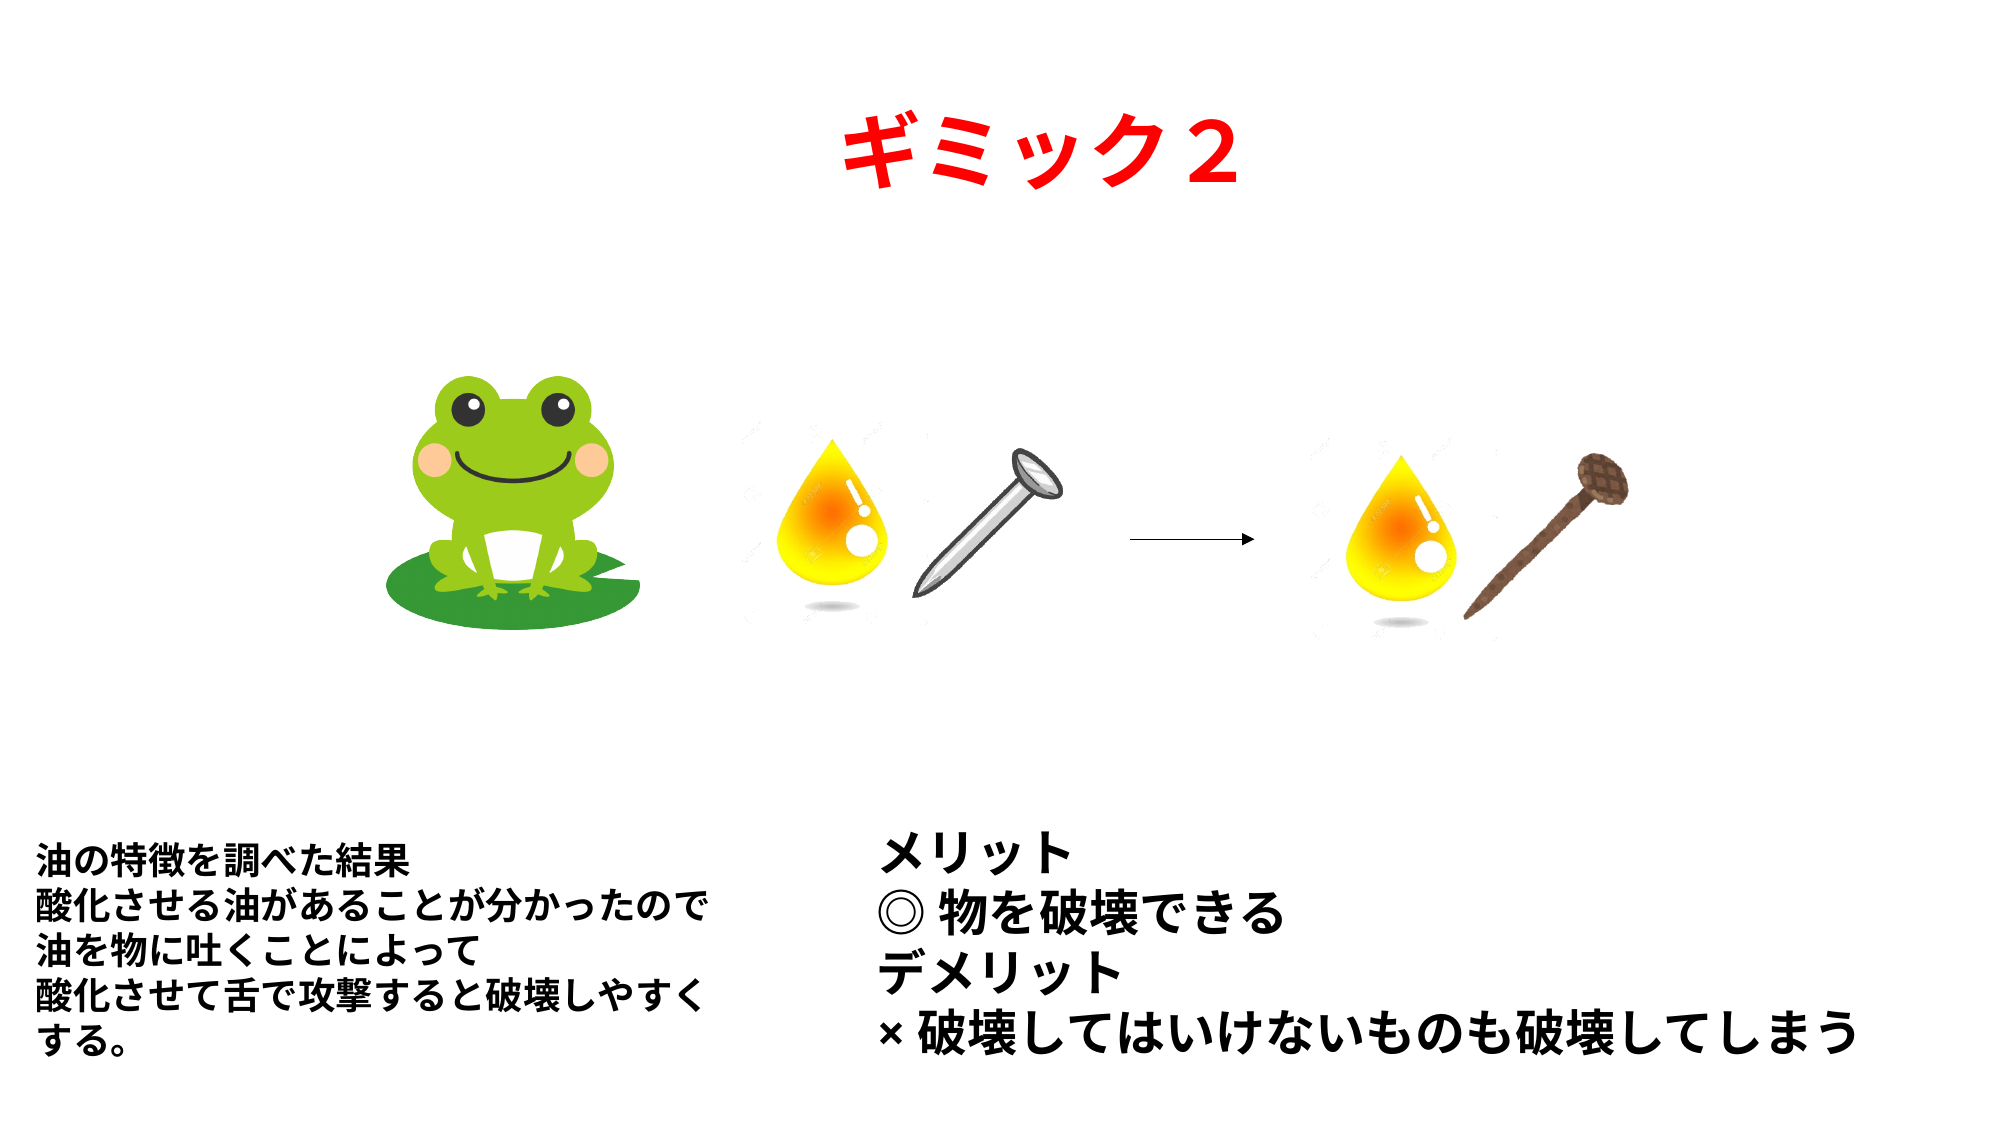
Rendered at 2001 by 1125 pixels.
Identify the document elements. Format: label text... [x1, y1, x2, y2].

text_box 油の特徴を調べた結果 酸化させる油があることが分かったので 油を物に吐くことによって 酸化させて舌で攻撃すると破壊しやすく する。 [20, 829, 753, 1070]
picture [735, 416, 1063, 630]
picture [386, 376, 640, 630]
text_box メリット ◎物を破壊できる デメリット ×破壊してはいけないものも破壊してしまう [862, 814, 1911, 1070]
picture [1304, 432, 1641, 646]
text_box ギミック２ [823, 92, 1309, 207]
